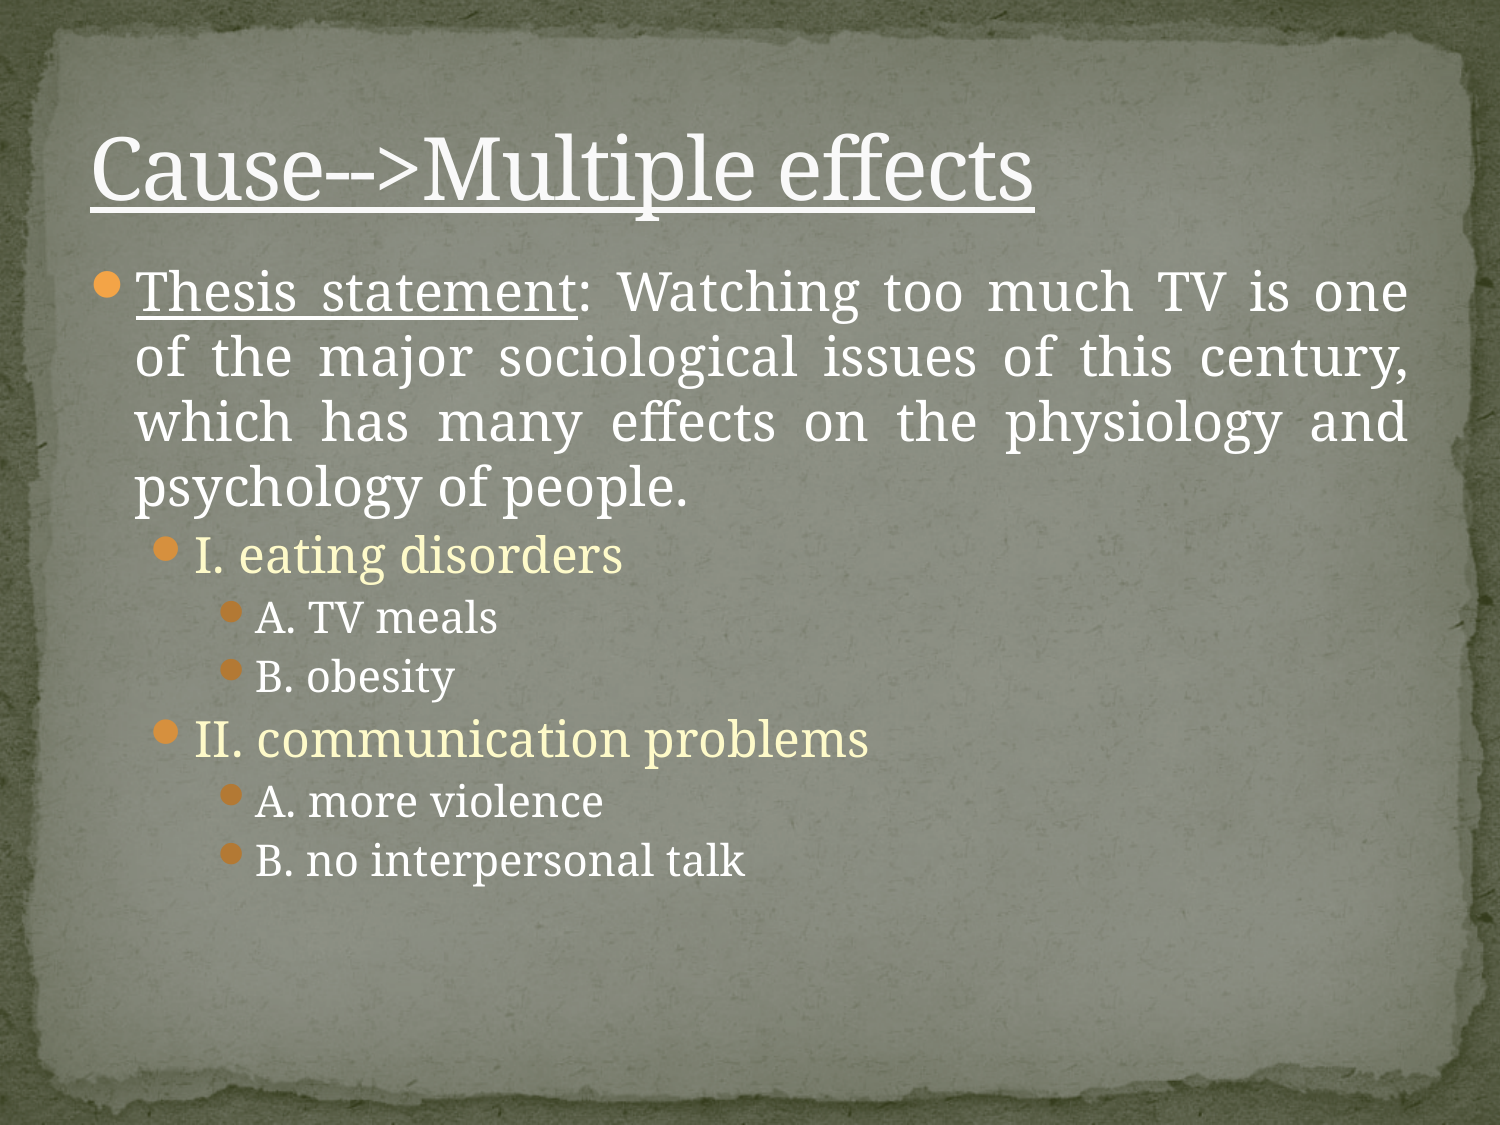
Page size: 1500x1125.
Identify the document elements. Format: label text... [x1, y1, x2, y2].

title Cause-->Multiple effects [74, 24, 1425, 225]
list Thesis statement: Watching too much TV is one of the major sociological issues of this century, which has many effects on the physiology and psychology of people. I. eating disorders A. TV meals B. obesity II. communication problems A. more violence B. no interpersonal talk [75, 249, 1425, 1000]
